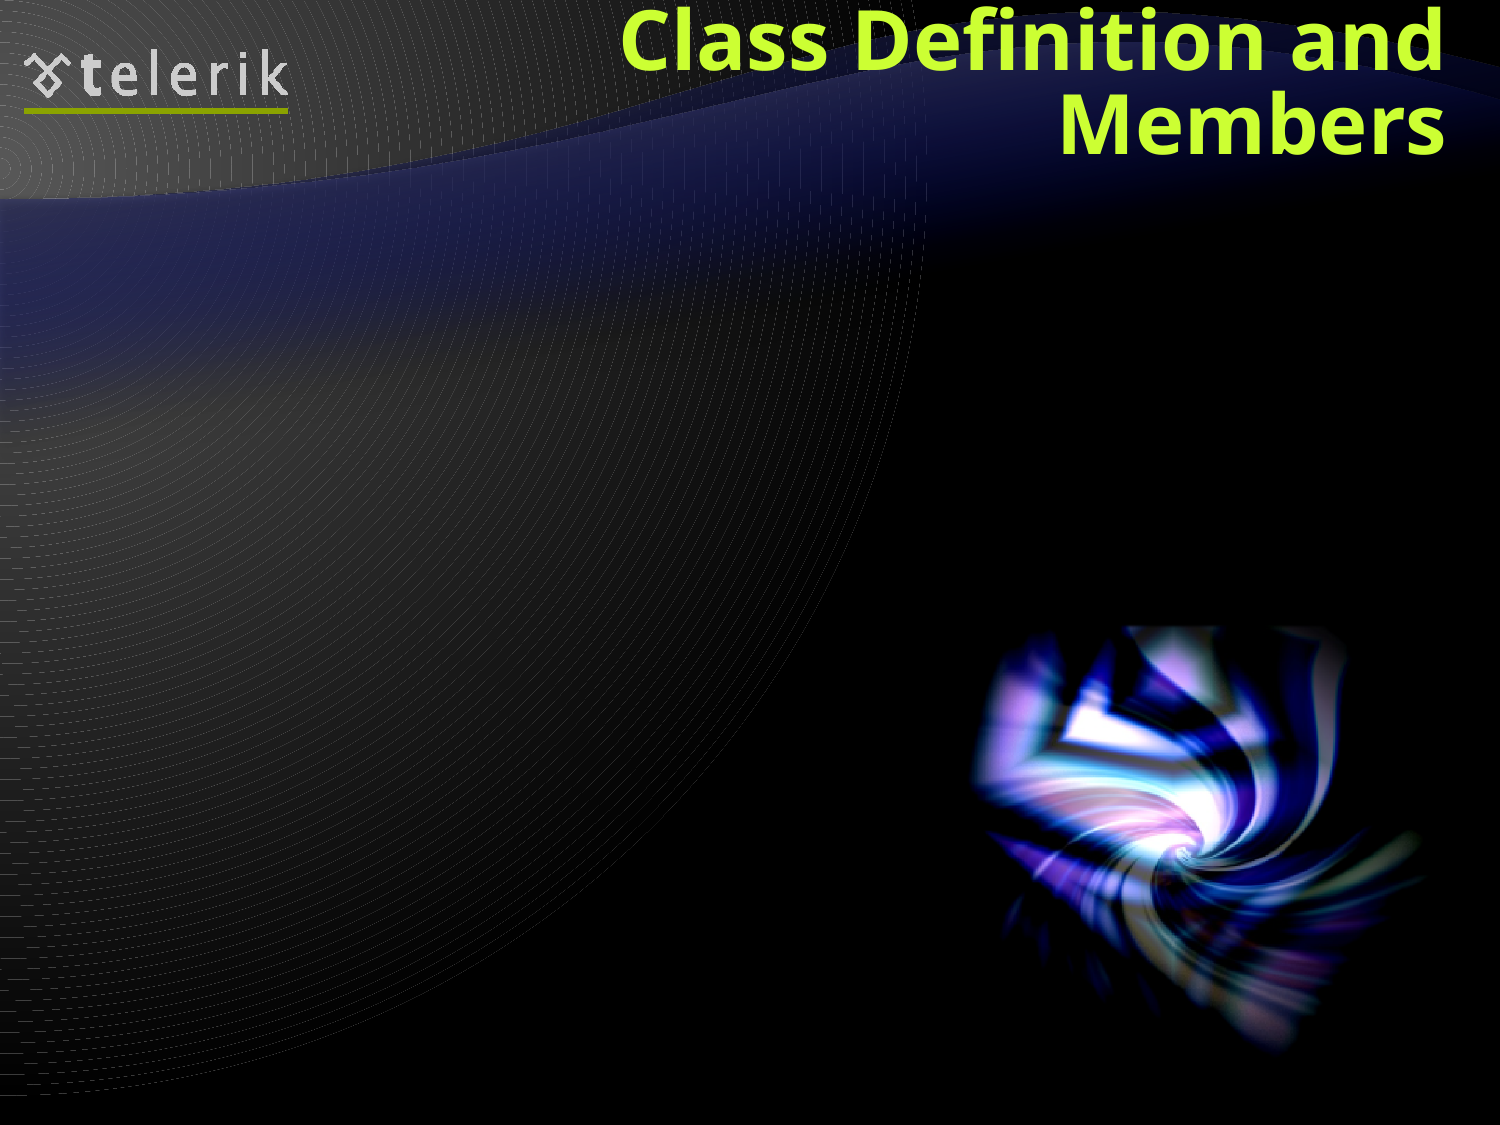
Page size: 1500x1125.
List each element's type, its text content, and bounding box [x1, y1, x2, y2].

picture [24, 49, 288, 114]
picture [962, 624, 1432, 1060]
title Class Definition and Members [300, 12, 1463, 163]
